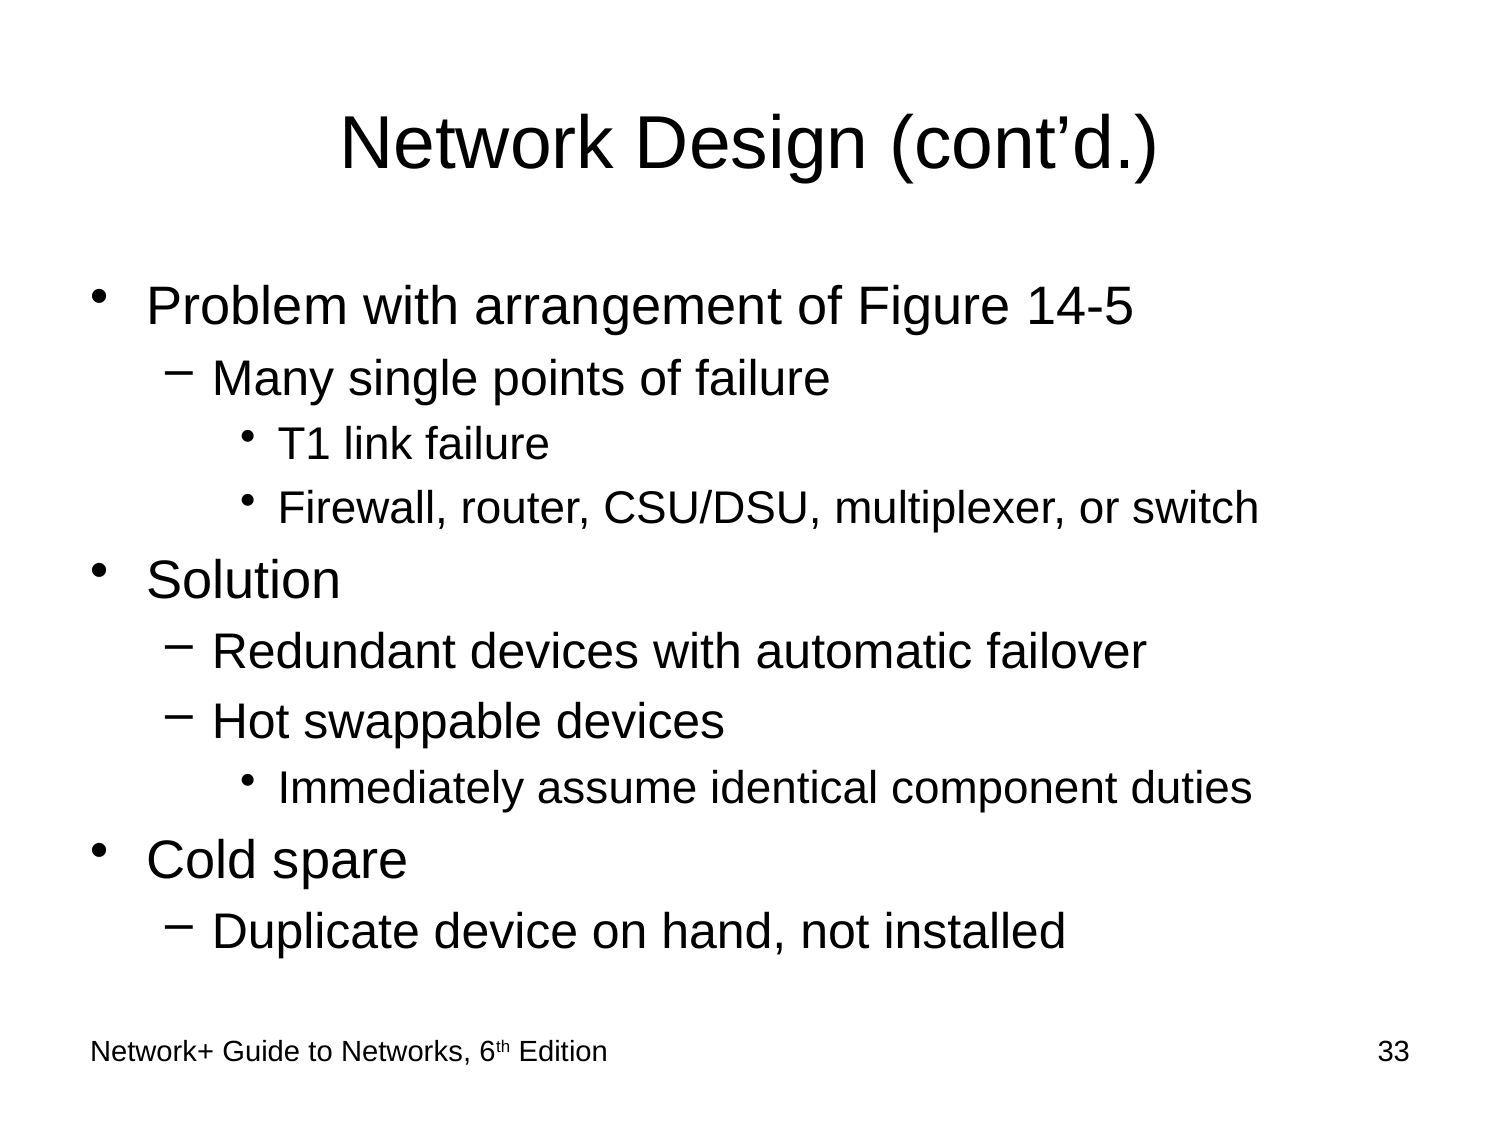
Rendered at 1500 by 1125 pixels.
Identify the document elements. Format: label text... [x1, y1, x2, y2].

title Network Design (cont’d.) [75, 45, 1425, 233]
list Problem with arrangement of Figure 14-5 Many single points of failure T1 link failure Firewall, router, CSU/DSU, multiplexer, or switch Solution Redundant devices with automatic failover Hot swappable devices Immediately assume identical component duties Cold spare Duplicate device on hand, not installed [75, 262, 1425, 1005]
slide_number 33 [1074, 1024, 1426, 1103]
footer Network+ Guide to Networks, 6th Edition [74, 1024, 988, 1103]
